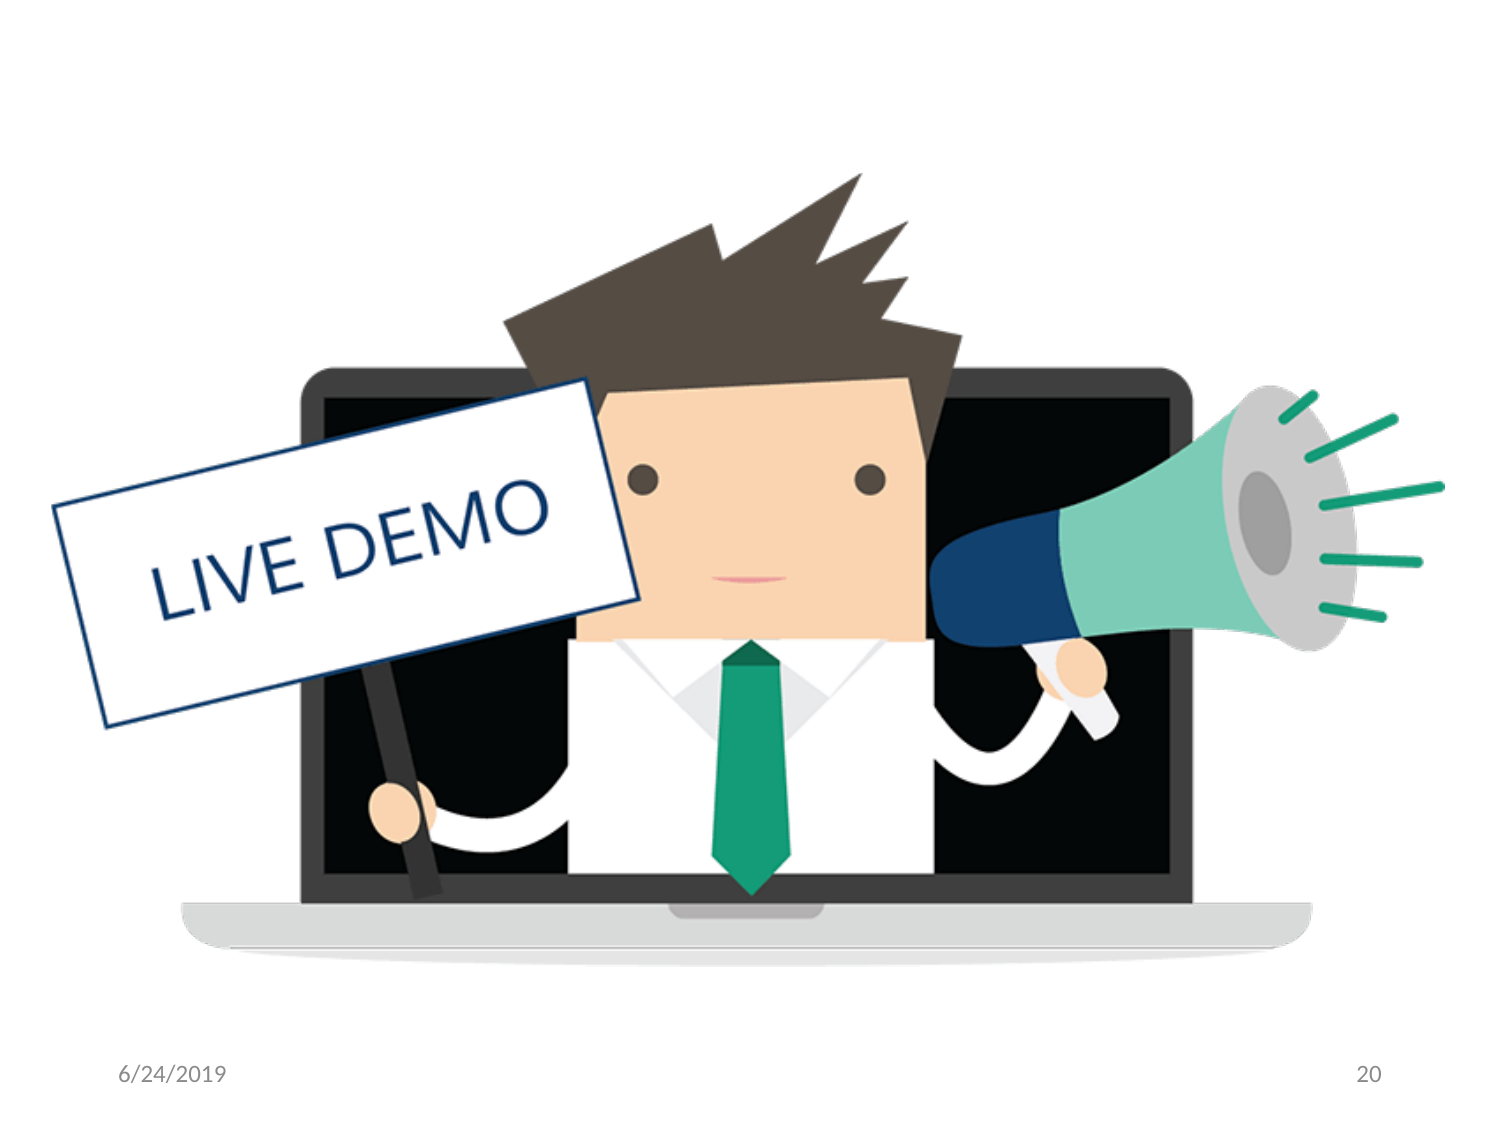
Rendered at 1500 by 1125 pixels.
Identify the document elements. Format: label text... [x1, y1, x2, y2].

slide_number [103, 1042, 441, 1103]
picture [51, 173, 1445, 967]
slide_number 20 [1059, 1042, 1397, 1103]
